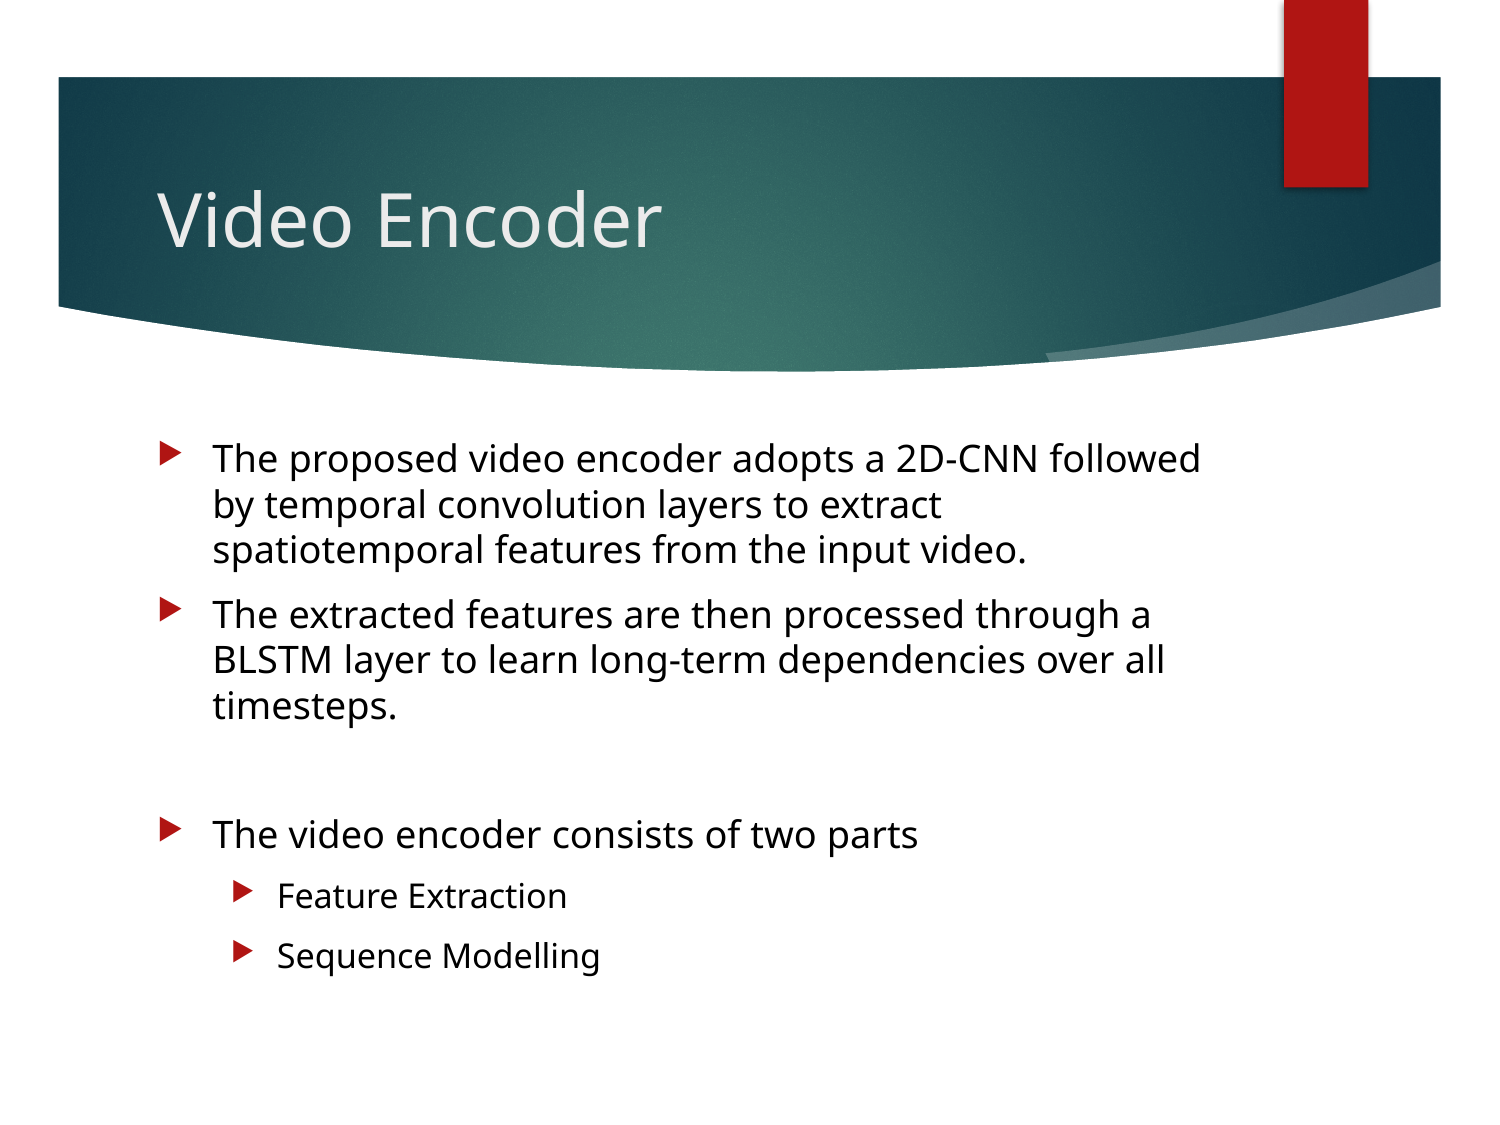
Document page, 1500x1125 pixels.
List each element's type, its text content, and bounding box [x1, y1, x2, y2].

title Video Encoder [142, 159, 1228, 276]
list The proposed video encoder adopts a 2D-CNN followed by temporal convolution layers to extract spatiotemporal features from the input video. The extracted features are then processed through a BLSTM layer to learn long-term dependencies over all timesteps. The video encoder consists of two parts Feature Extraction Sequence Modelling [142, 427, 1228, 988]
